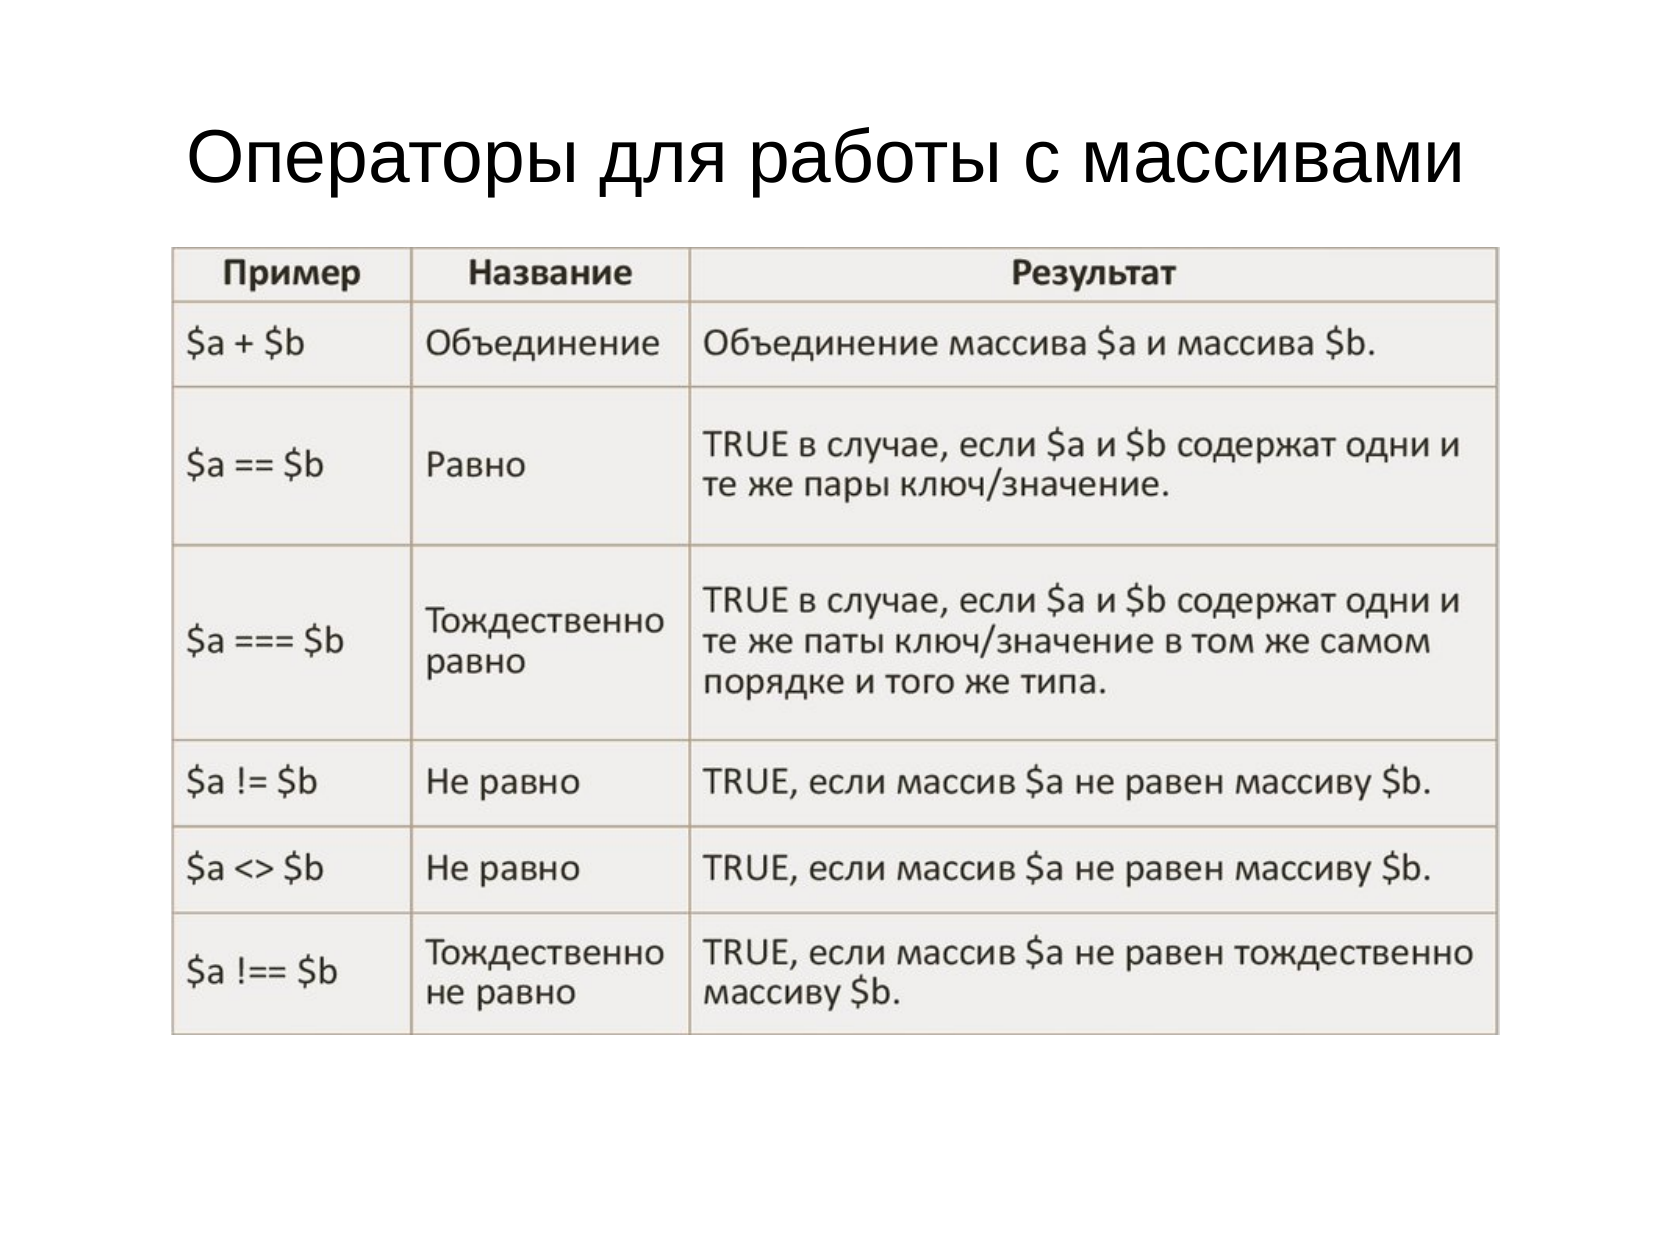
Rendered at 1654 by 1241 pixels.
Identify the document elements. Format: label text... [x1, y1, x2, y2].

picture [171, 247, 1500, 1035]
text_box Операторы для работы с массивами [82, 49, 1571, 257]
